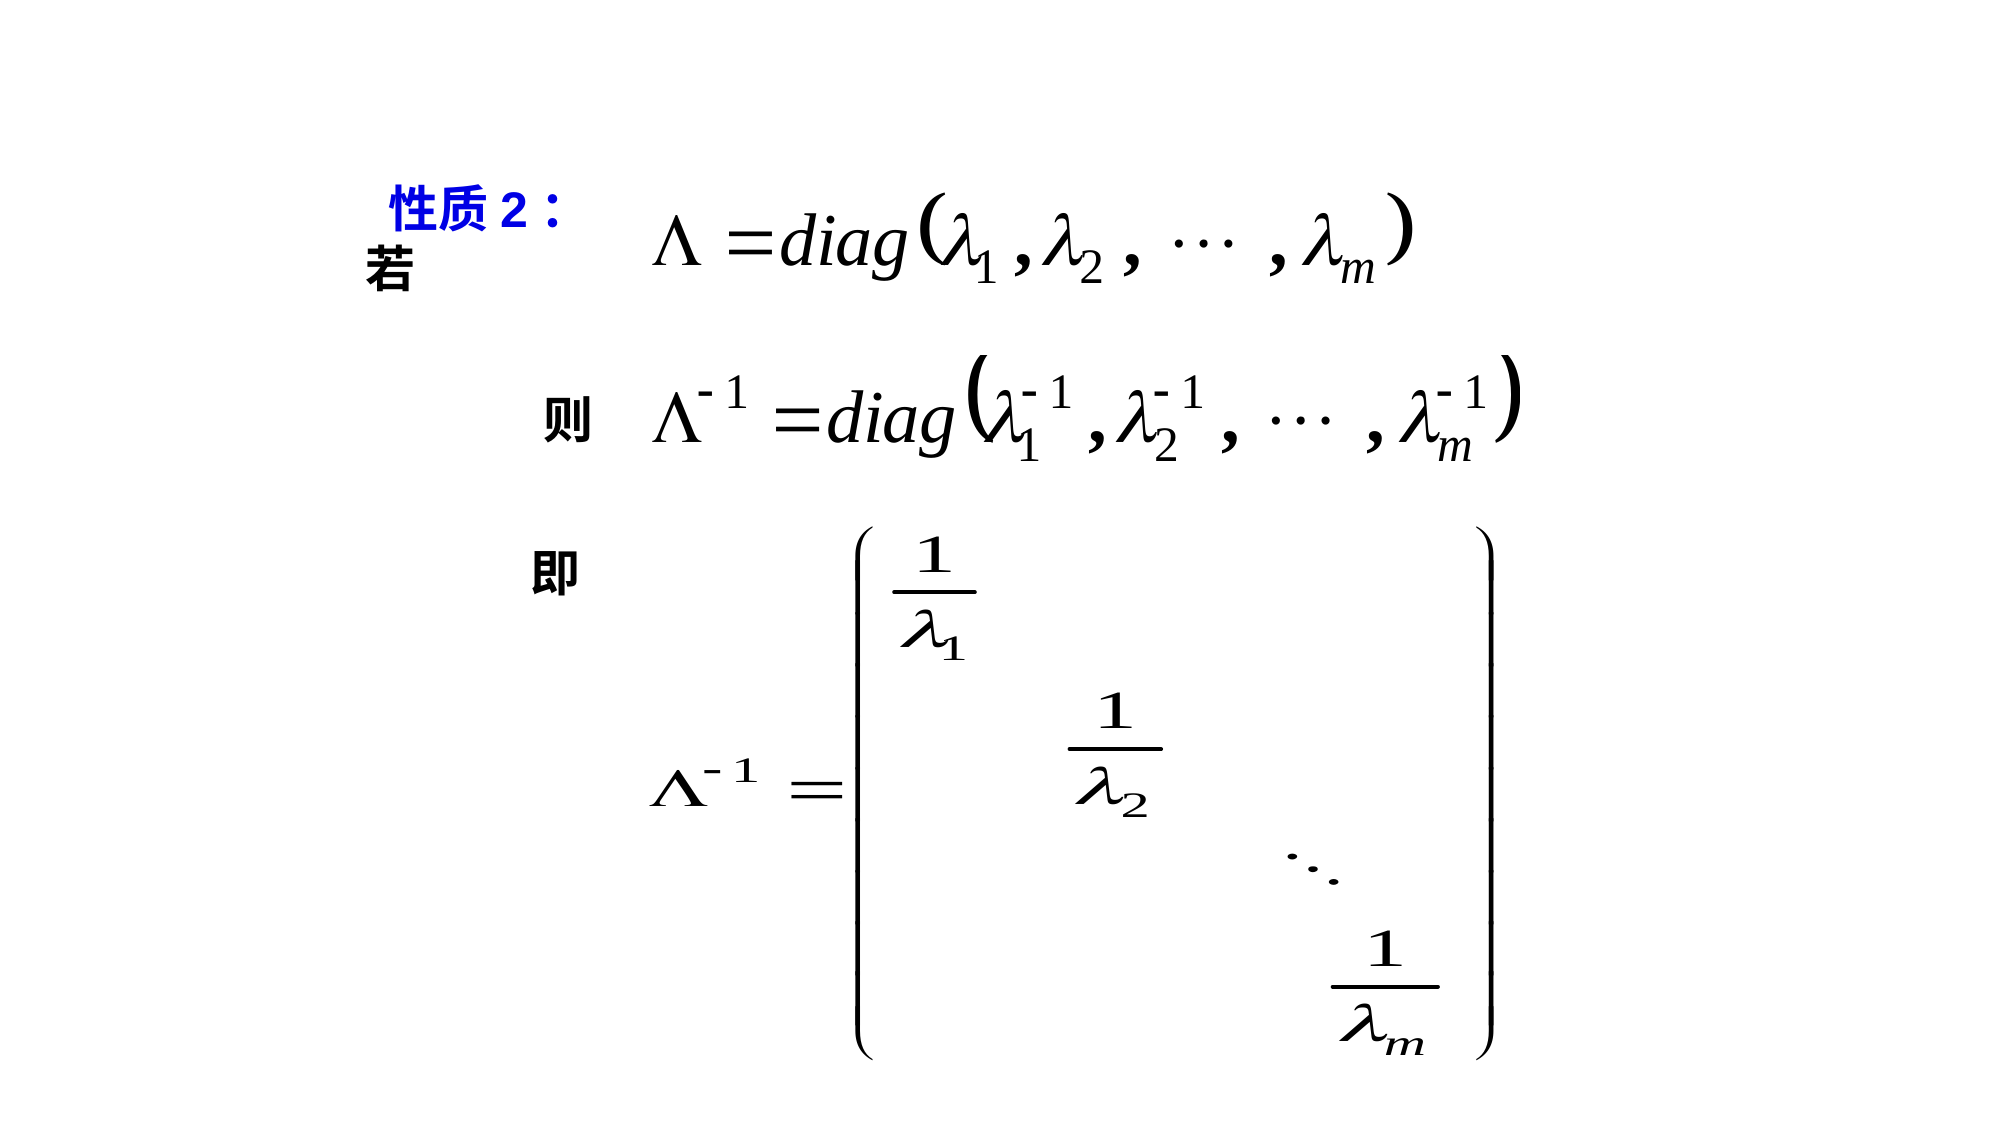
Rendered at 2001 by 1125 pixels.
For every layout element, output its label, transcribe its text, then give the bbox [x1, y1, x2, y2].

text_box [621, 190, 1416, 303]
text_box 则 [528, 381, 616, 456]
text_box 即 [515, 534, 608, 610]
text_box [621, 355, 1520, 480]
text_box 性质2：若 [350, 170, 645, 306]
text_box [613, 514, 1520, 1072]
